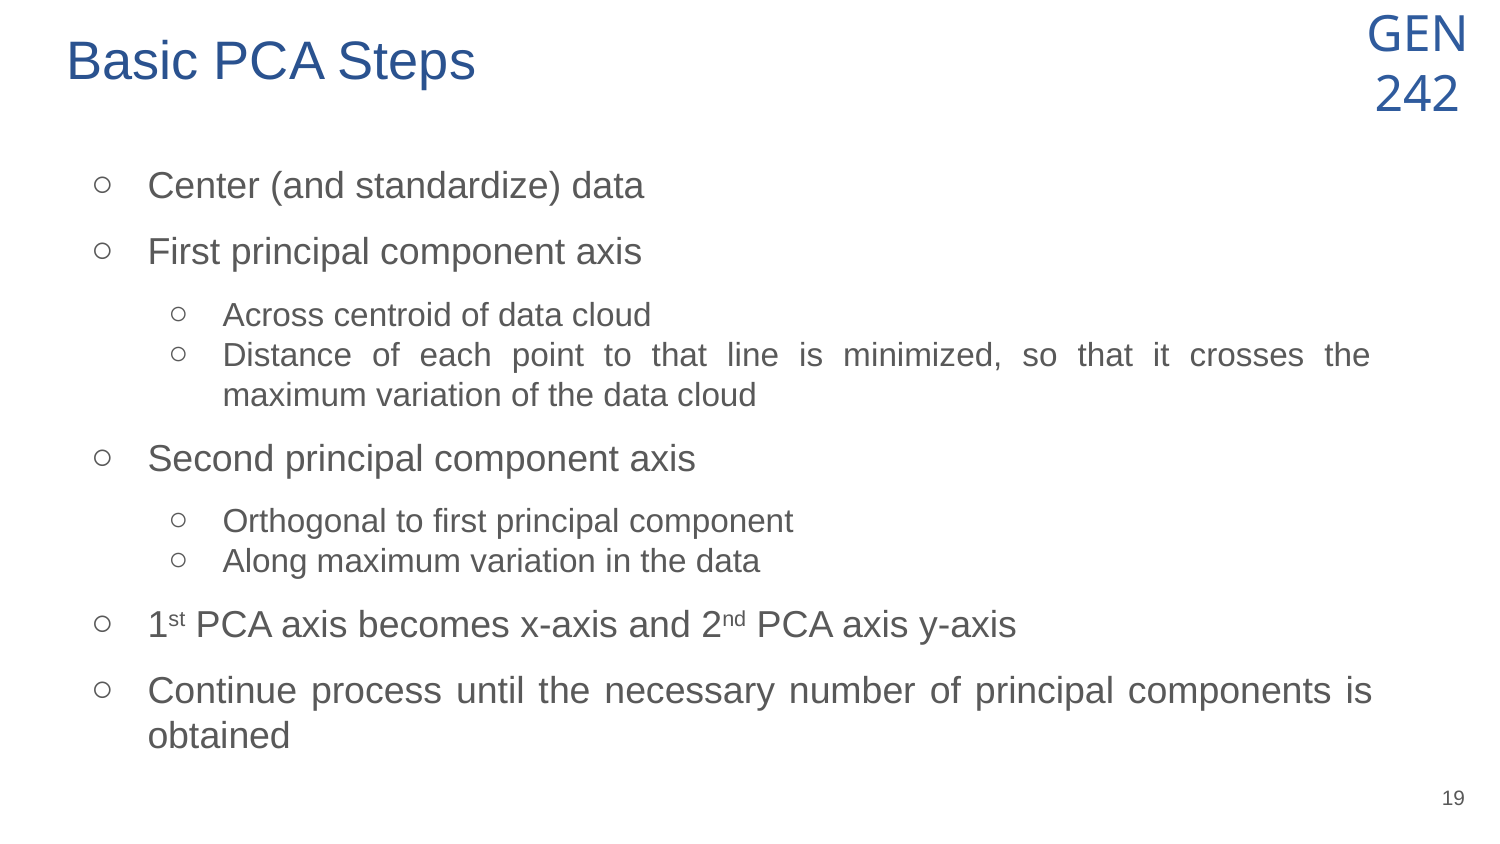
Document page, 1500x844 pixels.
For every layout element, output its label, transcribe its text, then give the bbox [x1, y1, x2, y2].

slide_number ‹#› [1389, 764, 1480, 830]
title Basic PCA Steps [51, 10, 1449, 105]
text_box Center (and standardize) data First principal component axis Across centroid of data cloud Distance of each point to that line is minimized, so that it crosses the maximum variation of the data cloud Second principal component axis Orthogonal to first principal component Along maximum variation in the data 1st PCA axis becomes x-axis and 2nd PCA axis y-axis Continue process until the necessary number of principal components is obtained [57, 146, 1388, 219]
